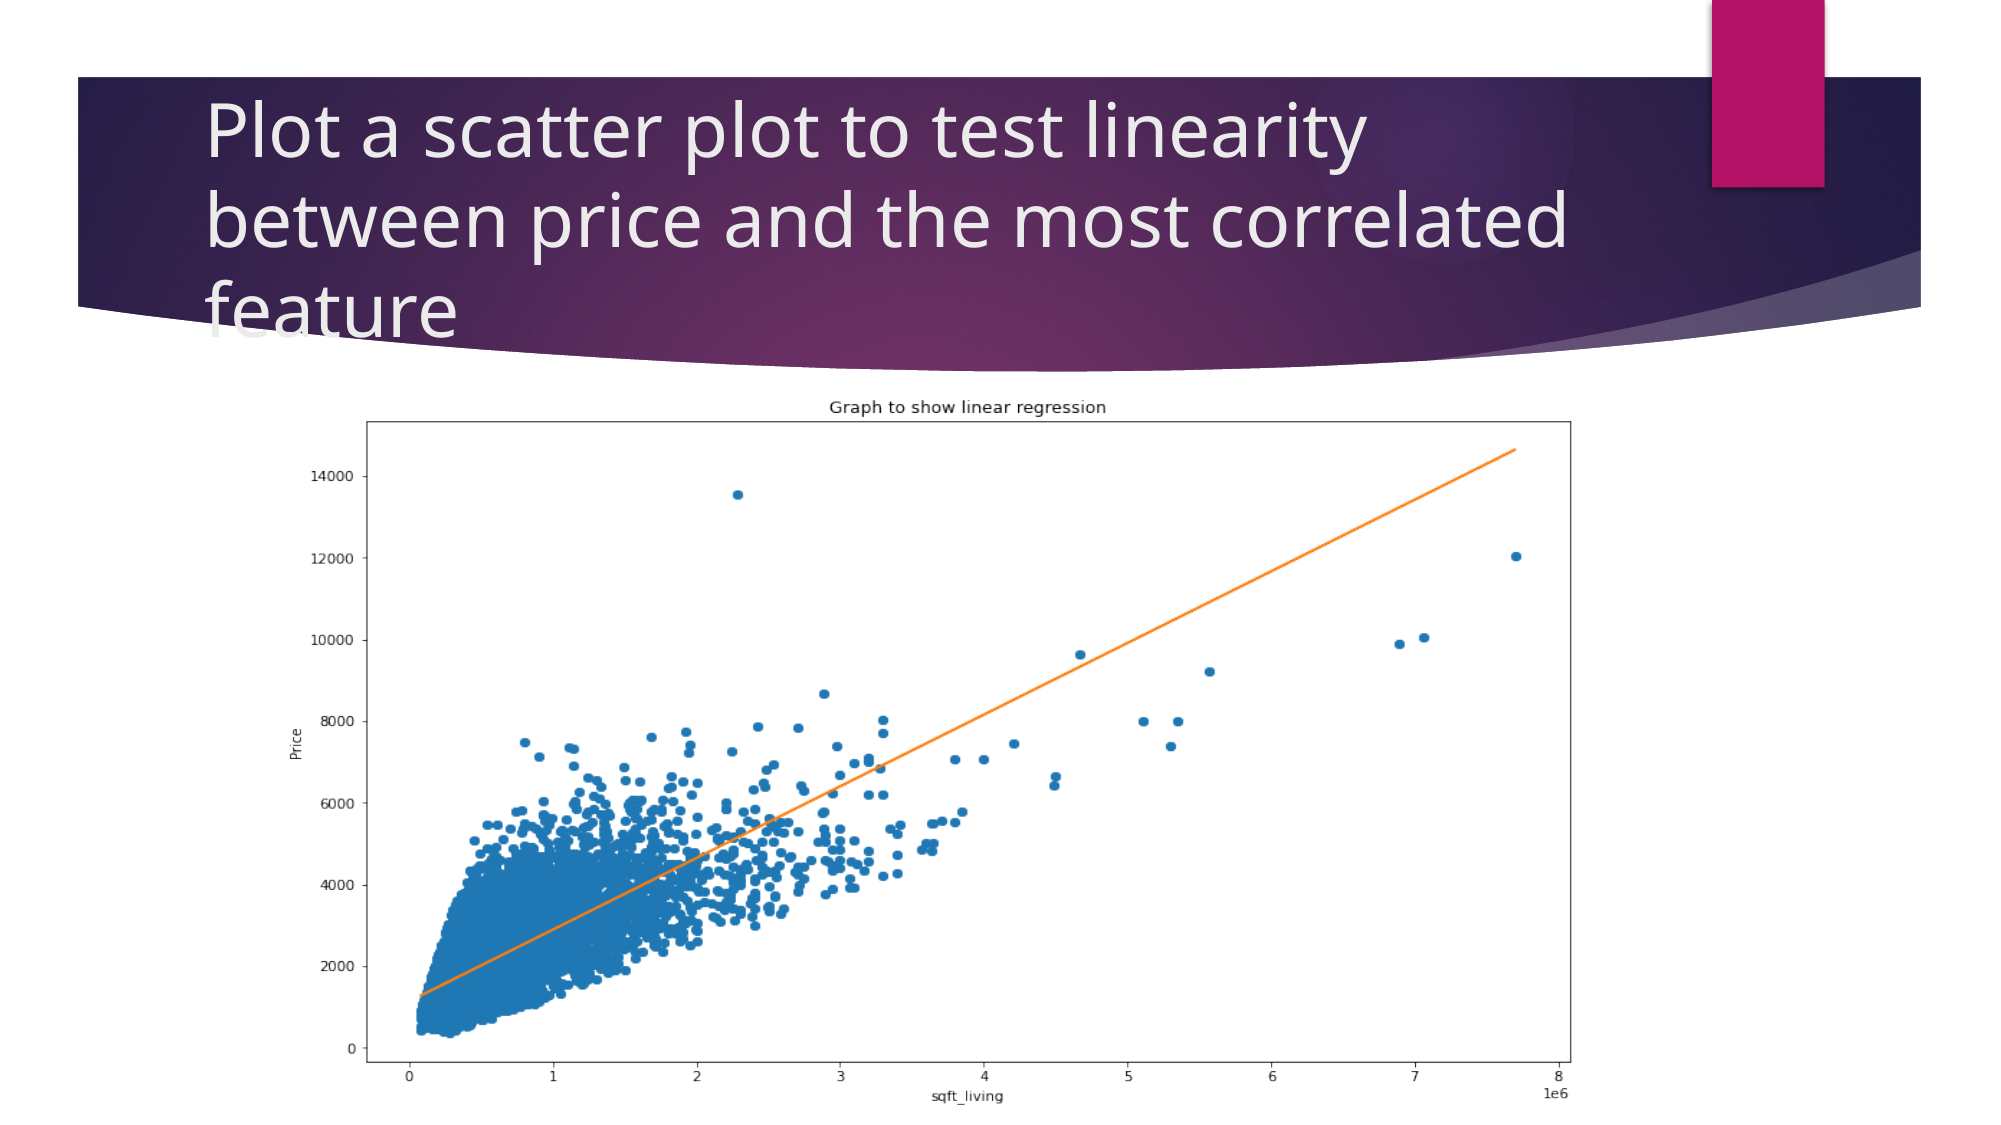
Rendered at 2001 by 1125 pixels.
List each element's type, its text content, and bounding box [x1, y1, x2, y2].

title Plot a scatter plot to test linearity between price and the most correlated feature [189, 159, 1627, 276]
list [279, 391, 1579, 1114]
